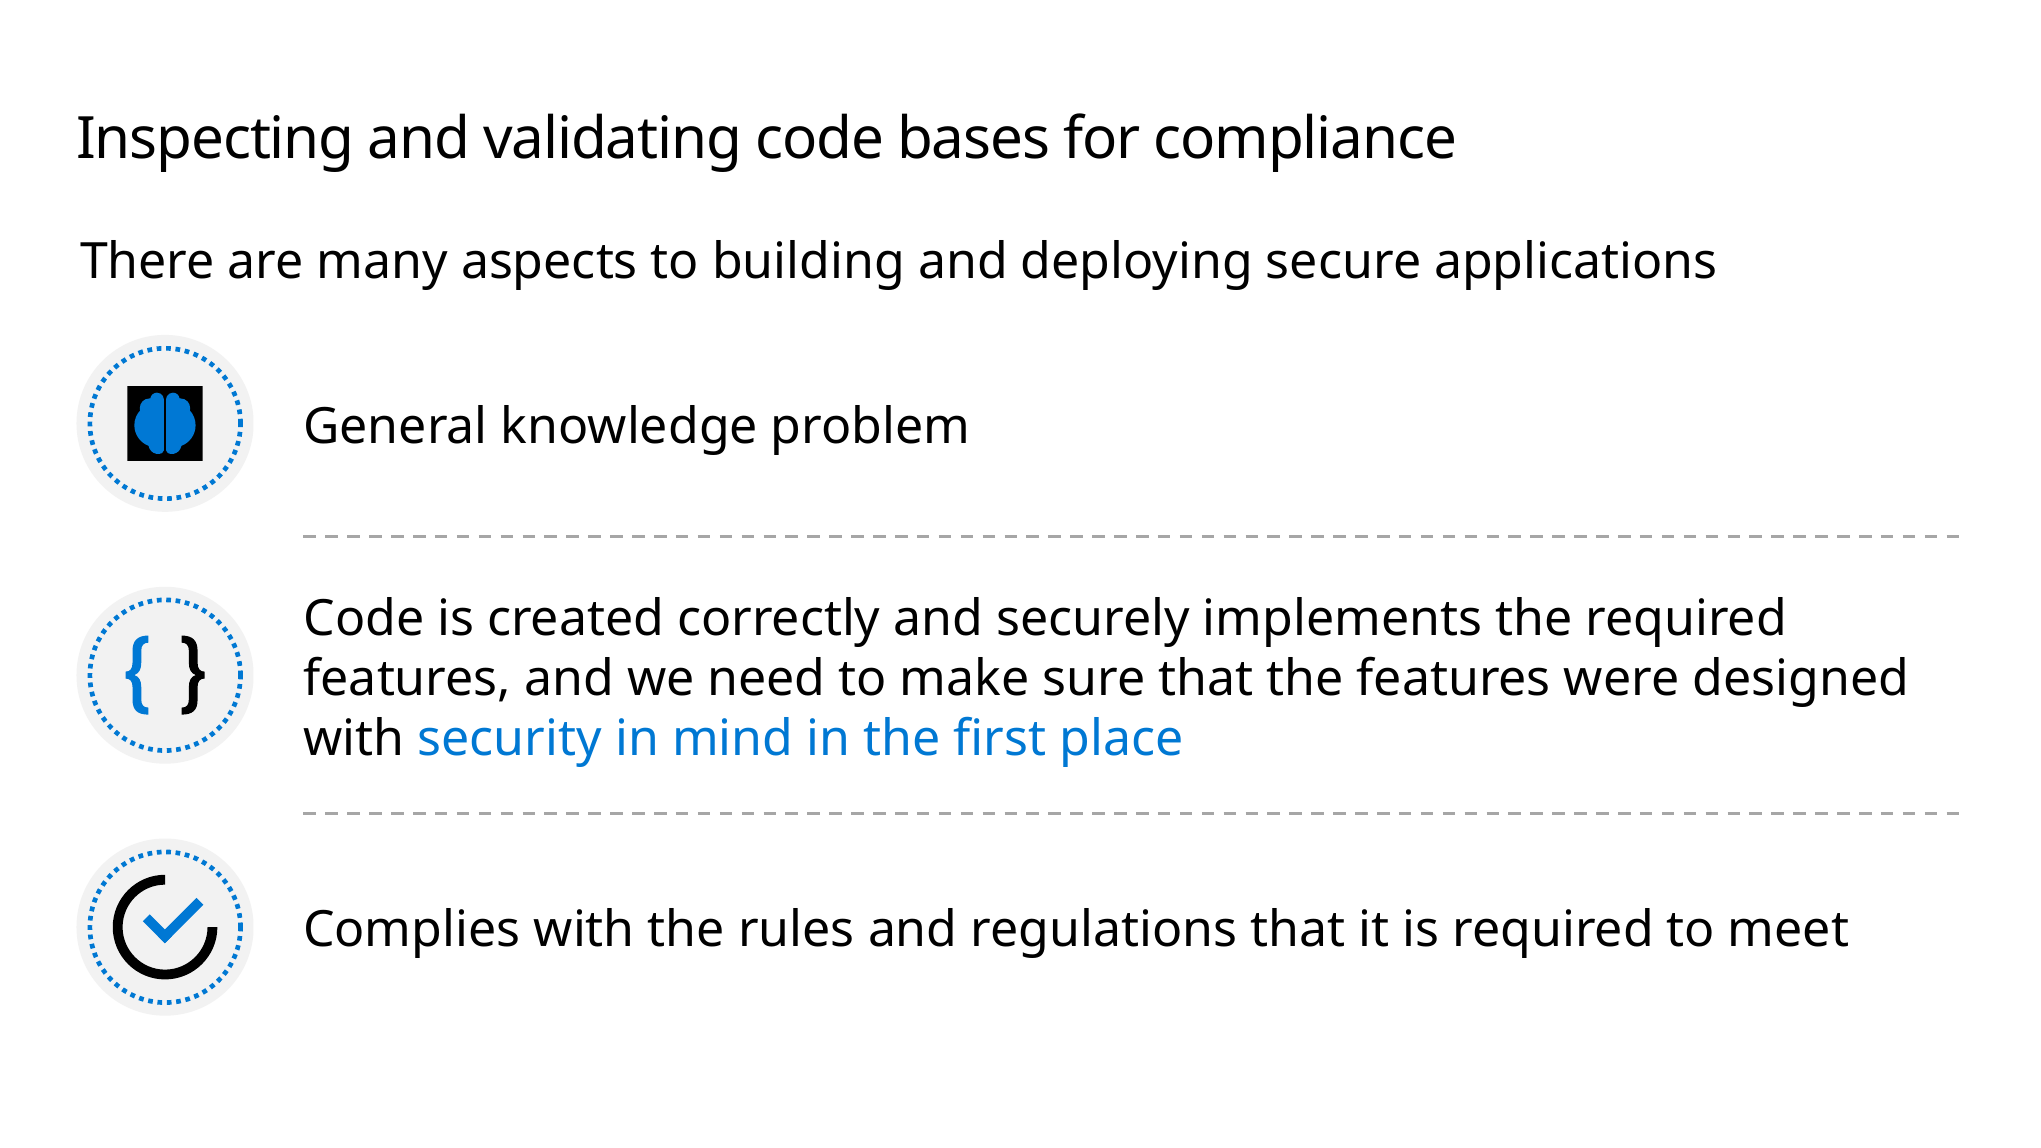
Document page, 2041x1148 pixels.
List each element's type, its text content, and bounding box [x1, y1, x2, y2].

picture [76, 586, 254, 764]
text_box There are many aspects to building and deploying secure applications [79, 228, 1972, 289]
text_box General knowledge problem [303, 370, 1972, 476]
picture [76, 334, 254, 512]
title Inspecting and validating code bases for compliance [76, 103, 1969, 172]
picture [76, 838, 254, 1016]
text_box Code is created correctly and securely implements the required features, and we need to make sure that the features were designed with security in mind in the first place [303, 560, 1938, 790]
text_box Complies with the rules and regulations that it is required to meet [303, 874, 1972, 980]
